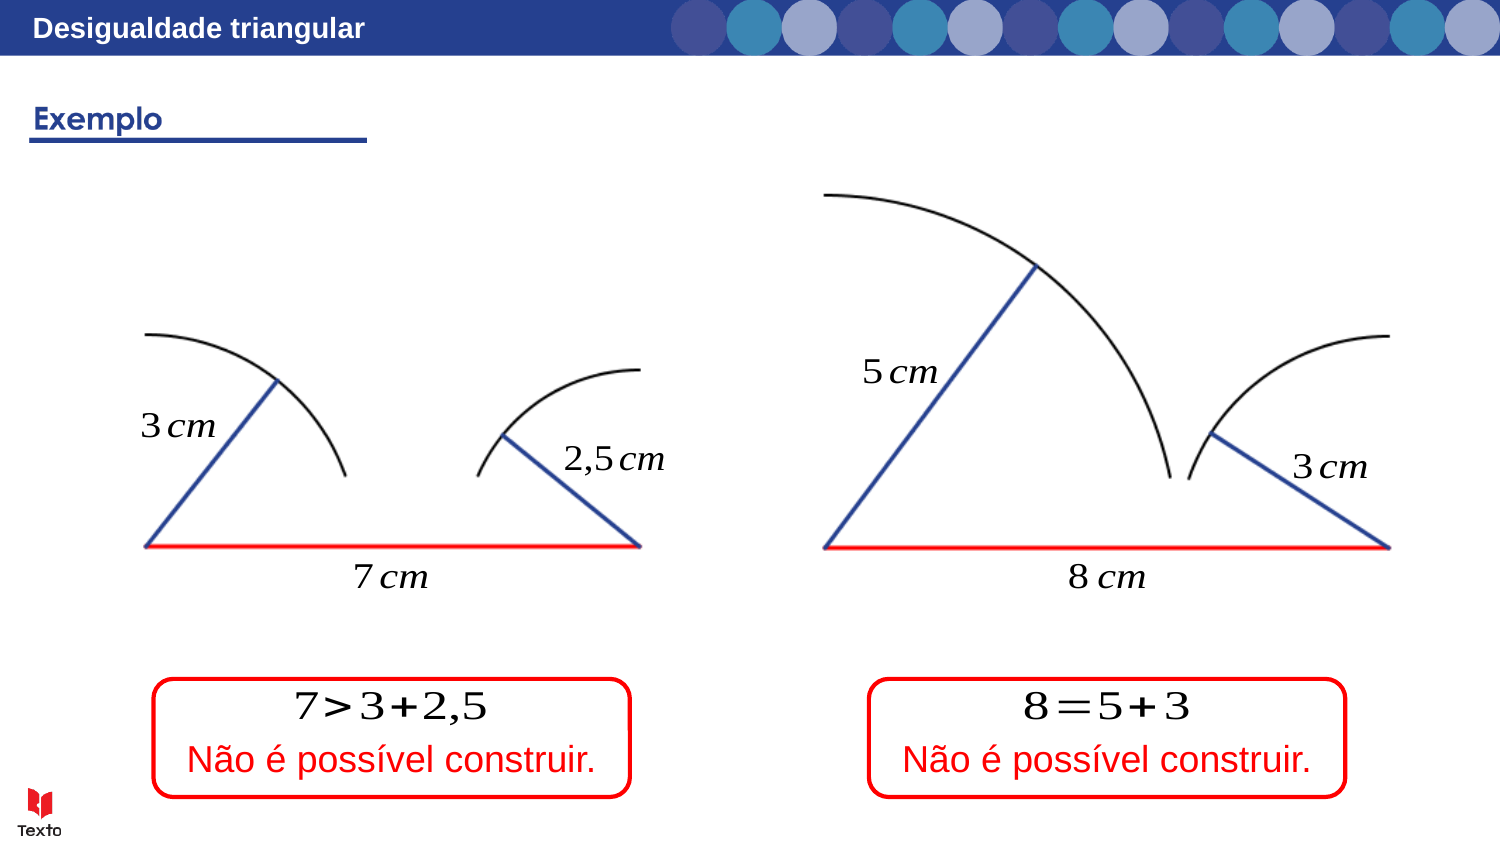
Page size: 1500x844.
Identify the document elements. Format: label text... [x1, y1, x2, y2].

text_box [151, 676, 632, 800]
list Desigualdade triangular [17, 0, 656, 55]
picture [671, 0, 1500, 56]
picture [135, 324, 648, 558]
picture [29, 102, 367, 144]
picture [814, 186, 1400, 558]
text_box [866, 676, 1348, 800]
picture [17, 788, 61, 836]
